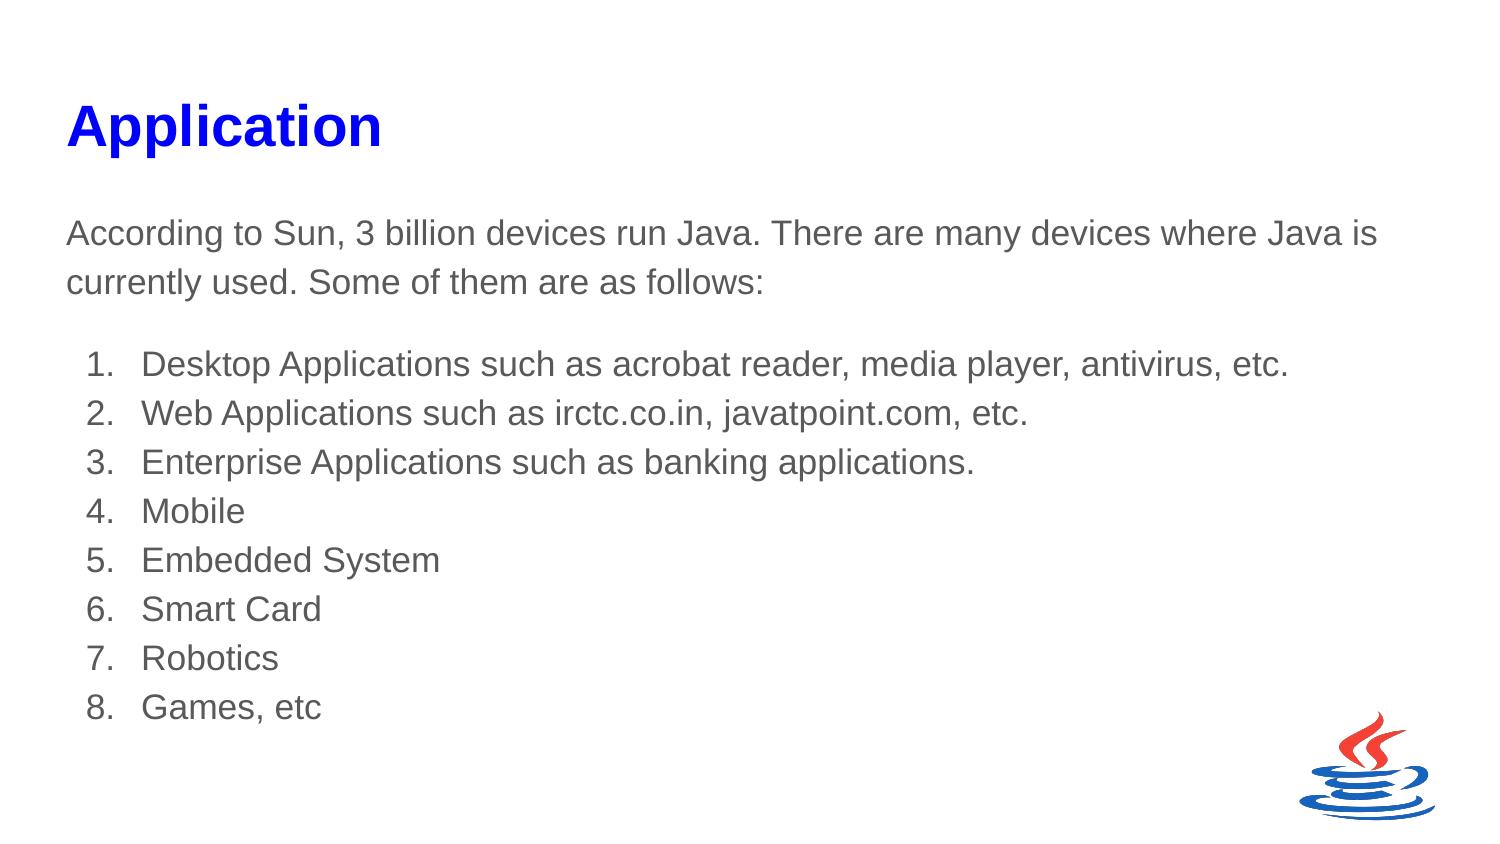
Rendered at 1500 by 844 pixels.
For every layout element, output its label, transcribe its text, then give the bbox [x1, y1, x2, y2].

list According to Sun, 3 billion devices run Java. There are many devices where Java is currently used. Some of them are as follows: Desktop Applications such as acrobat reader, media player, antivirus, etc. Web Applications such as irctc.co.in, javatpoint.com, etc. Enterprise Applications such as banking applications. Mobile Embedded System Smart Card Robotics Games, etc [51, 189, 1449, 785]
title Application [51, 72, 1449, 167]
picture [1258, 700, 1475, 831]
